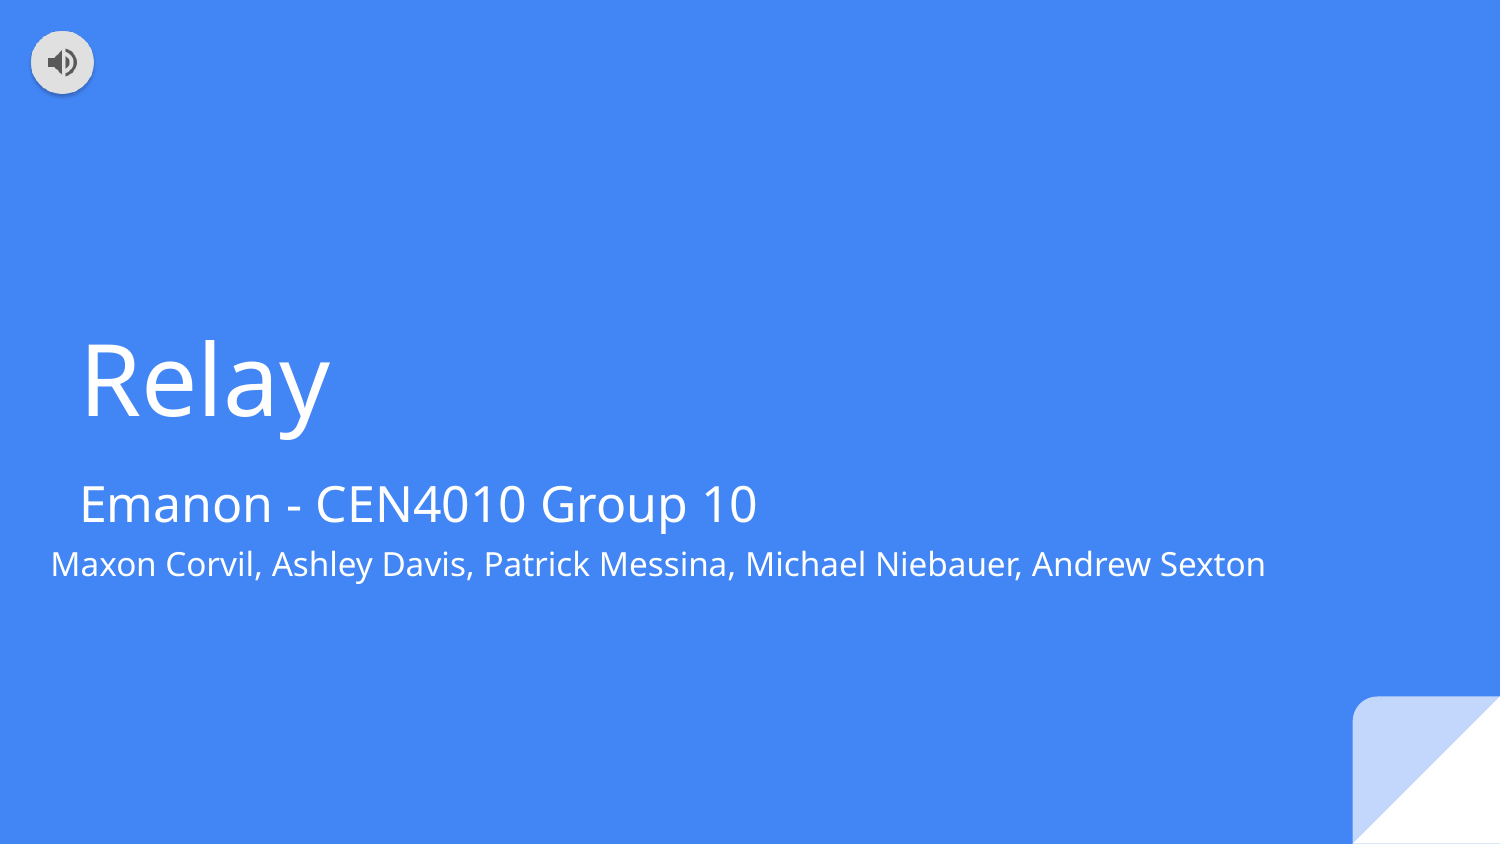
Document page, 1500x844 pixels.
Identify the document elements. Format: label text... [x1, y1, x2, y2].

title Relay [64, 298, 1413, 452]
subtitle Maxon Corvil, Ashley Davis, Patrick Messina, Michael Niebauer, Andrew Sexton [35, 528, 1385, 600]
picture [24, 24, 101, 101]
subtitle Emanon - CEN4010 Group 10 [64, 457, 1413, 529]
